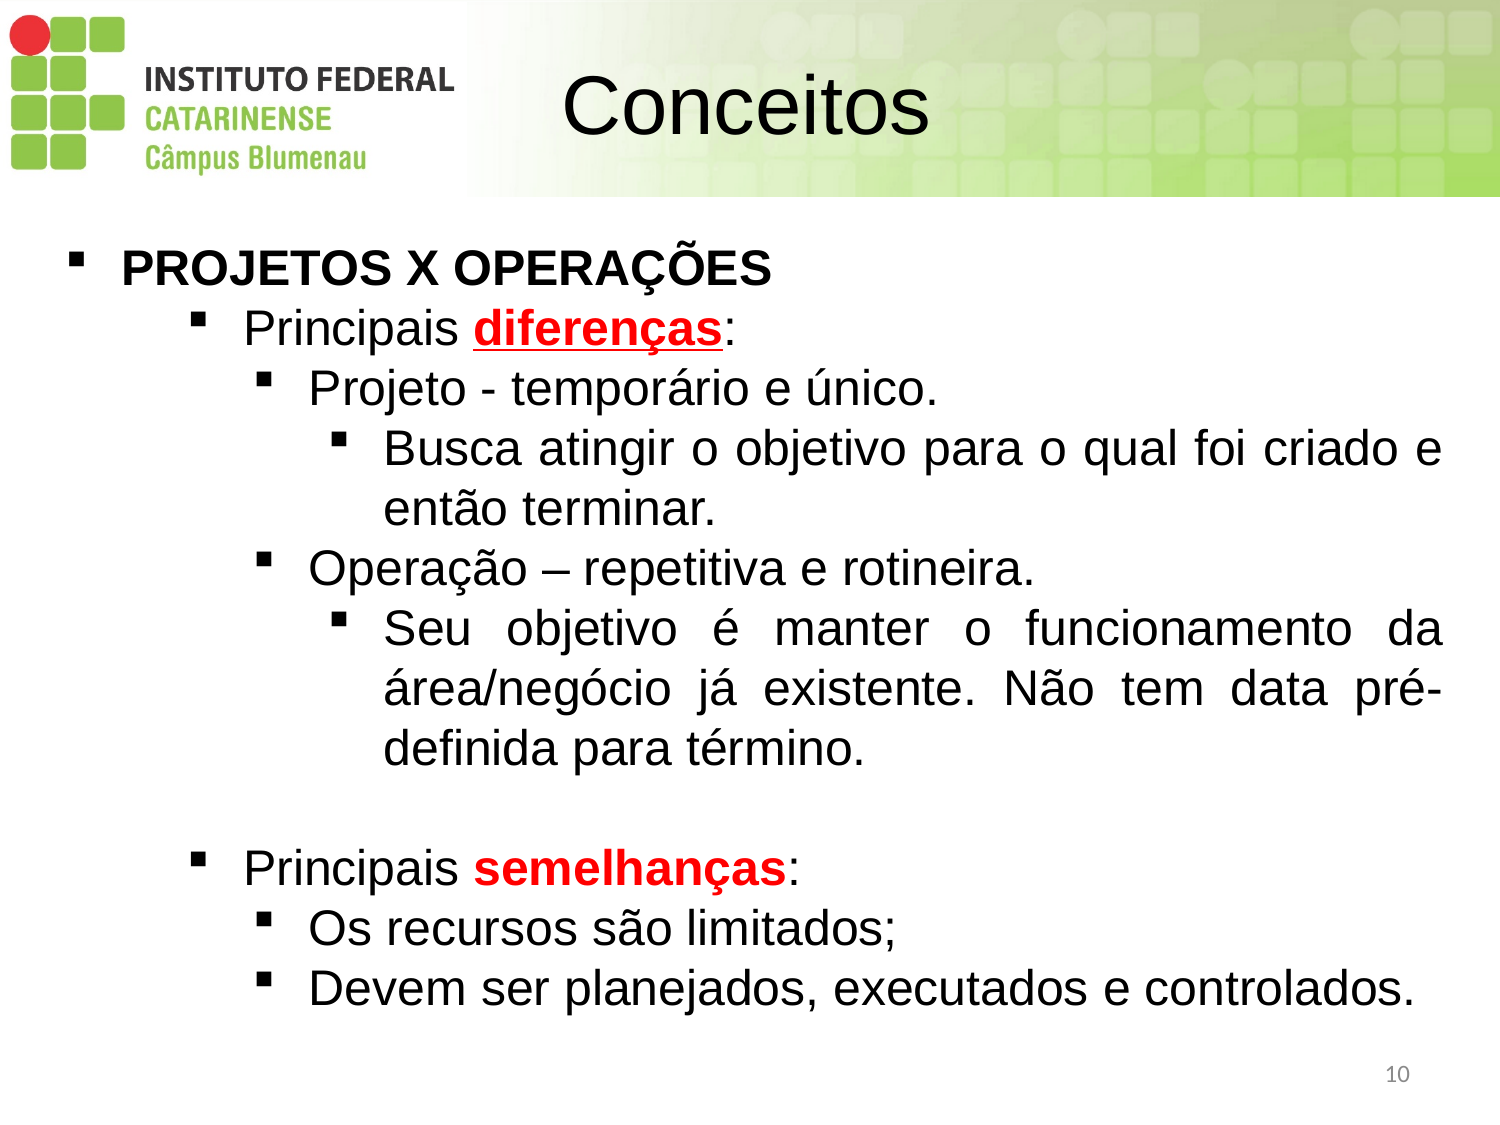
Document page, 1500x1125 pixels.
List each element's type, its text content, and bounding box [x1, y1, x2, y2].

text_box PROJETOS X OPERAÇÕES Principais diferenças: Projeto - temporário e único. Busca atingir o objetivo para o qual foi criado e então terminar. Operação – repetitiva e rotineira. Seu objetivo é manter o funcionamento da área/negócio já existente. Não tem data pré-definida para término. Principais semelhanças: Os recursos são limitados; Devem ser planejados, executados e controlados. [50, 228, 1459, 1096]
title Conceitos [546, 7, 1459, 195]
slide_number 10 [1074, 1042, 1425, 1103]
picture [0, 0, 1500, 197]
